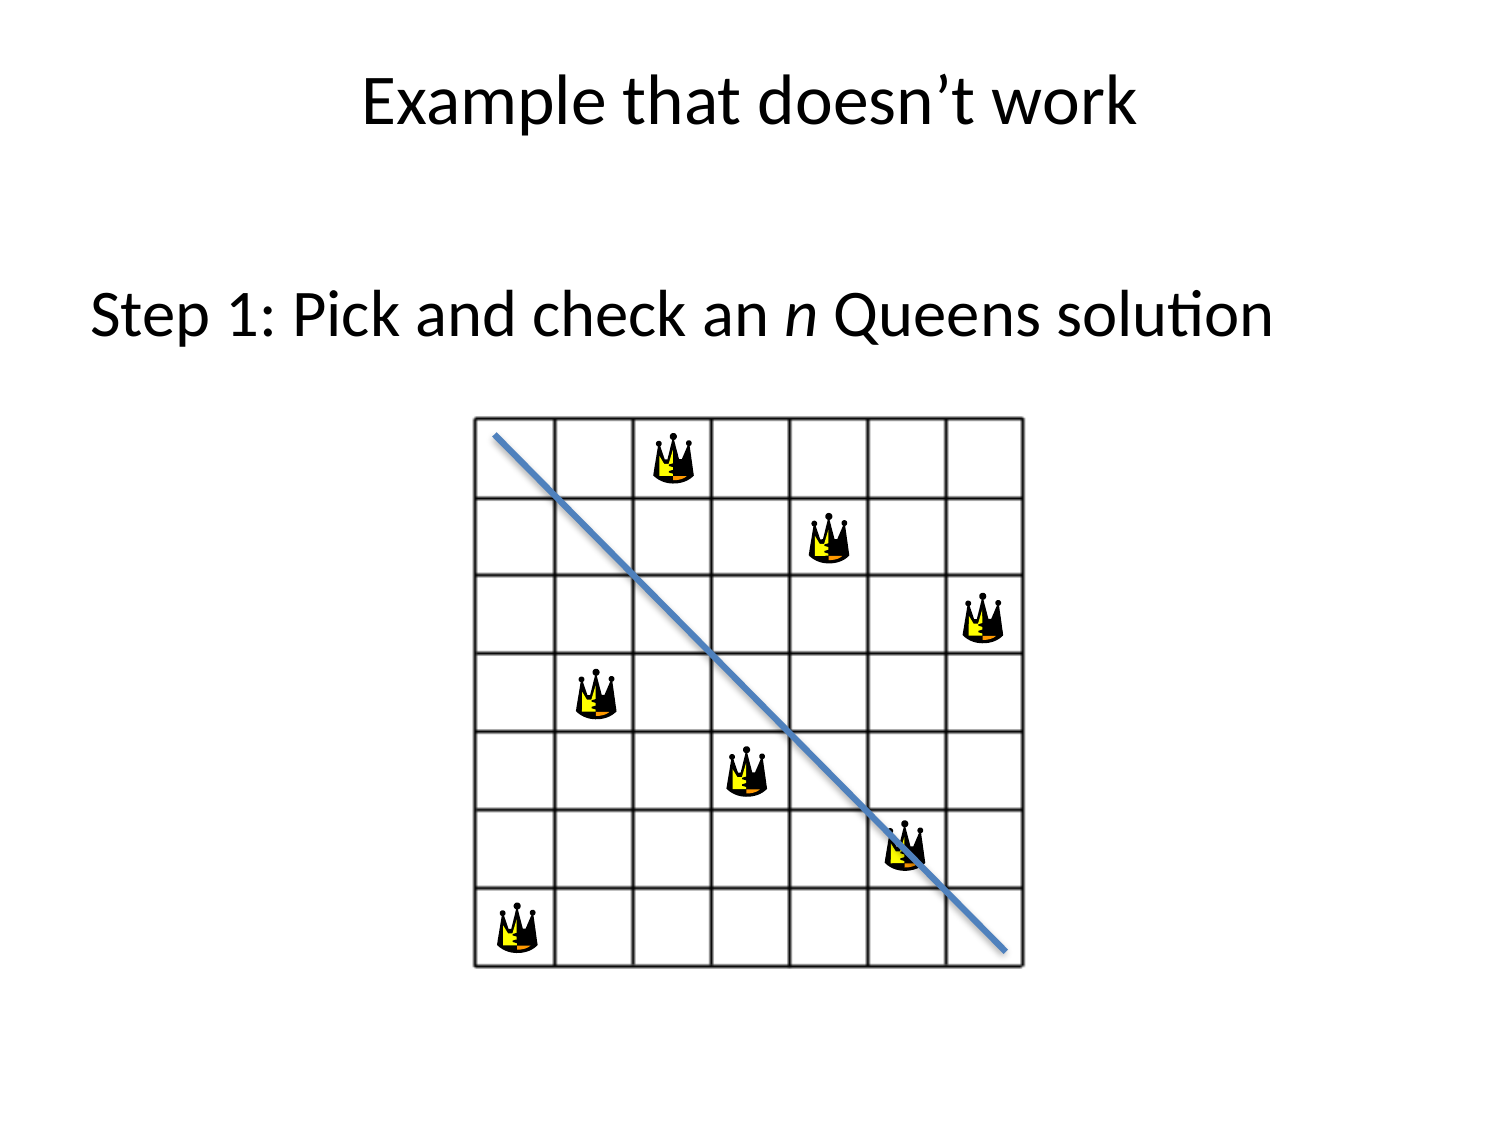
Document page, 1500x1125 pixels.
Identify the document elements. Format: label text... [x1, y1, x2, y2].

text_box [494, 434, 1007, 952]
title Example that doesn’t work [75, 45, 1425, 233]
list Step 1: Pick and check an n Queens solution [75, 262, 1425, 1005]
picture [437, 379, 1063, 1006]
